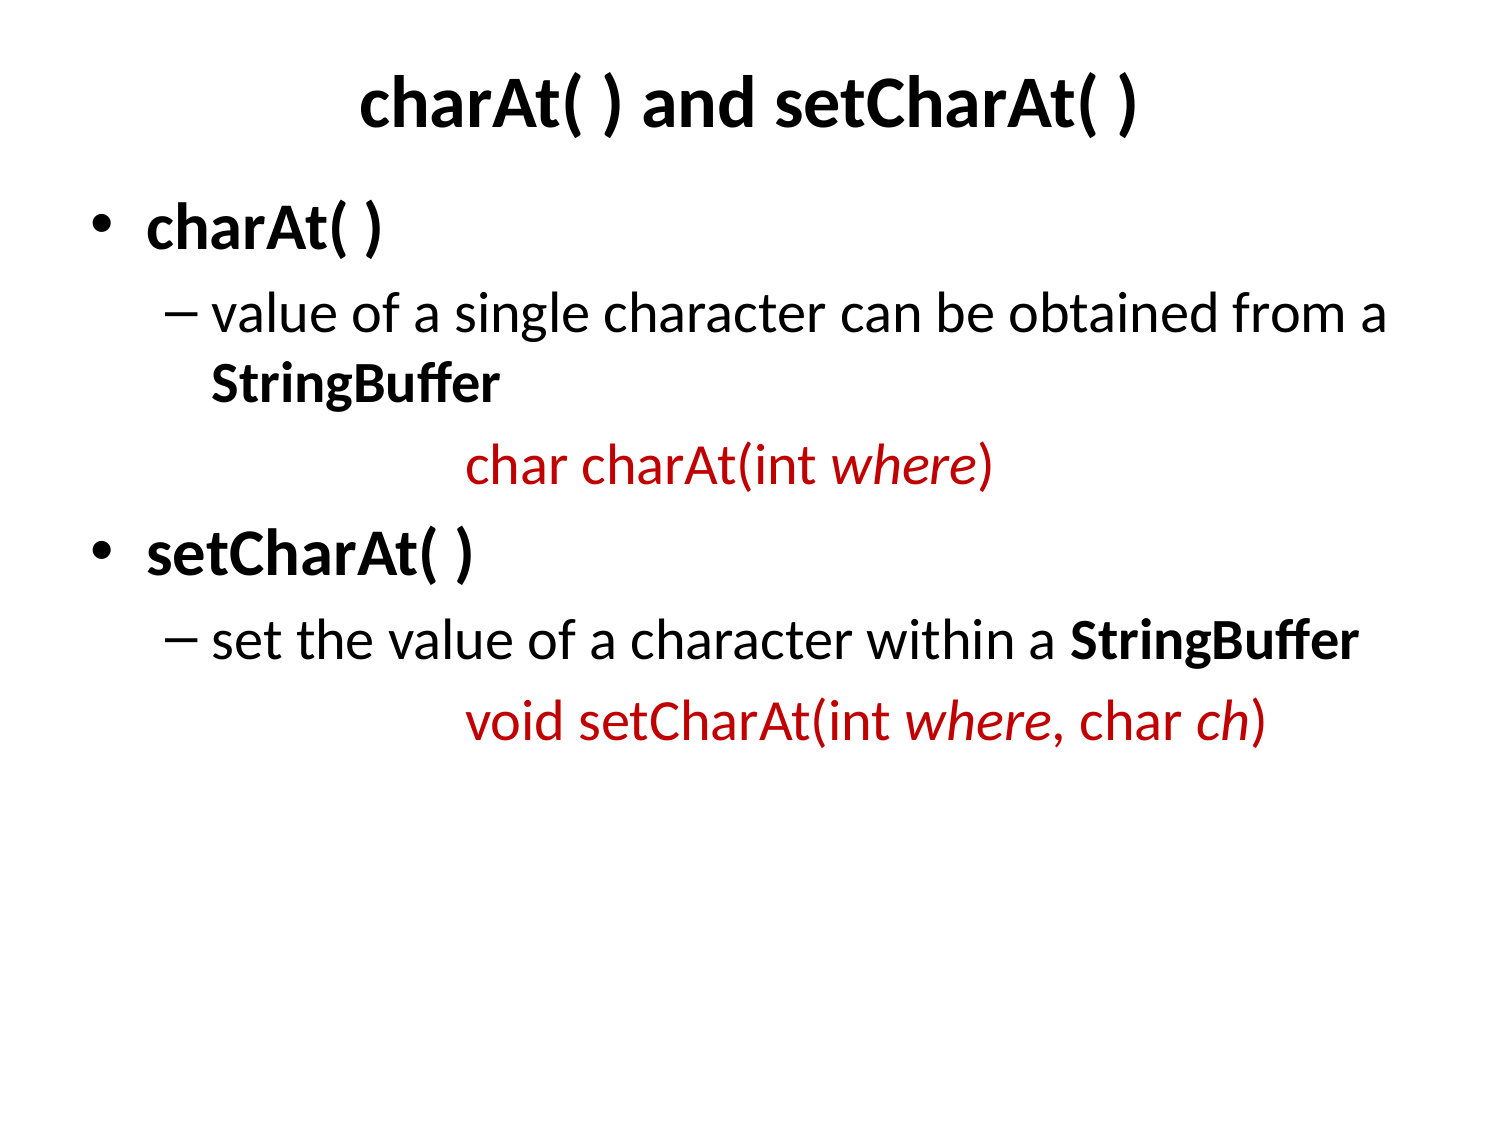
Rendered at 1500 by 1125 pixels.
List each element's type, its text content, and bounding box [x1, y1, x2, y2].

title charAt( ) and setCharAt( ) [75, 45, 1425, 150]
list charAt( ) value of a single character can be obtained from a StringBuffer char charAt(int where) setCharAt( ) set the value of a character within a StringBuffer void setCharAt(int where, char ch) [75, 174, 1425, 1088]
